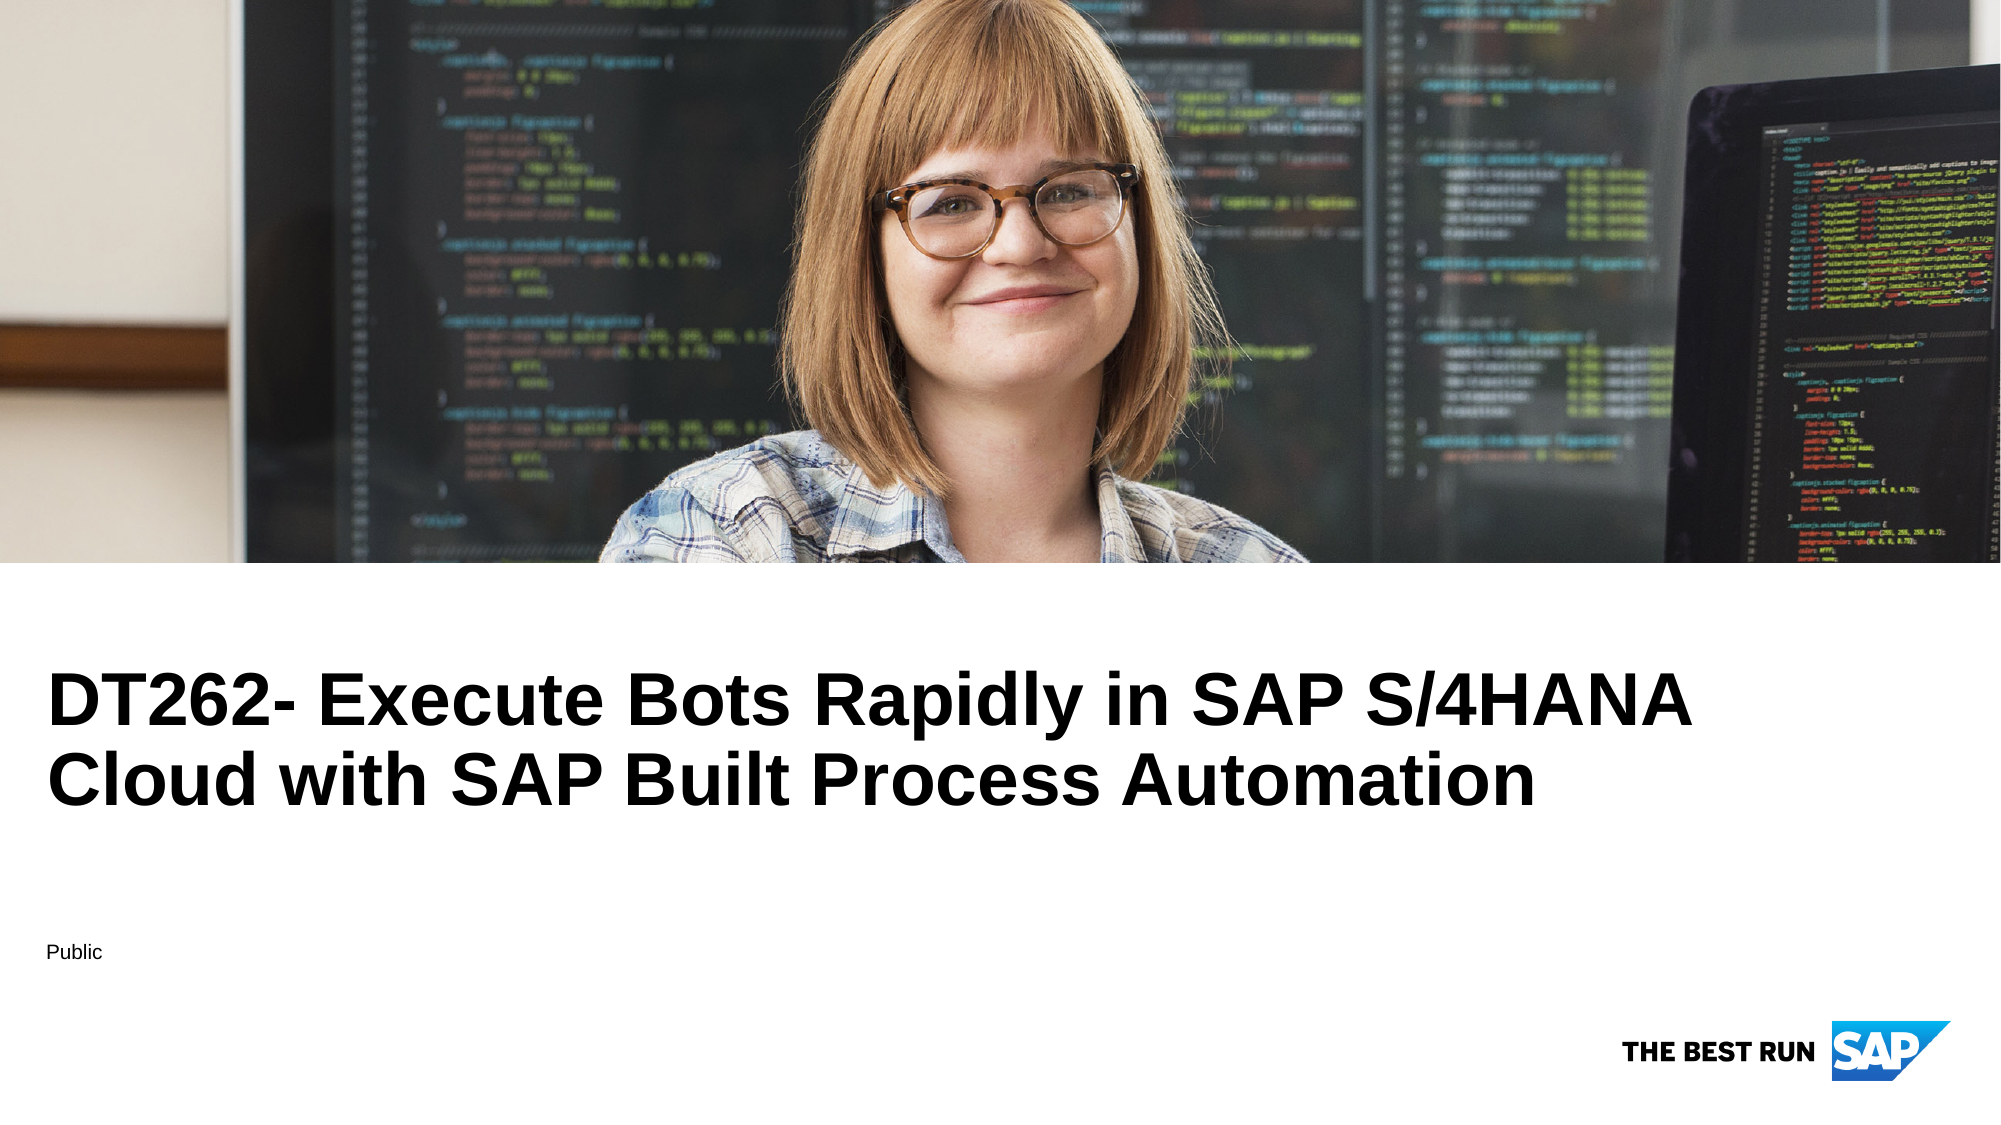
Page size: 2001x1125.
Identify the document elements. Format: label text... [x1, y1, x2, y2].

picture [0, 0, 2001, 564]
picture [1590, 992, 1953, 1081]
title DT262- Execute Bots Rapidly in SAP S/4HANA Cloud with SAP Built Process Automation [47, 660, 1836, 824]
